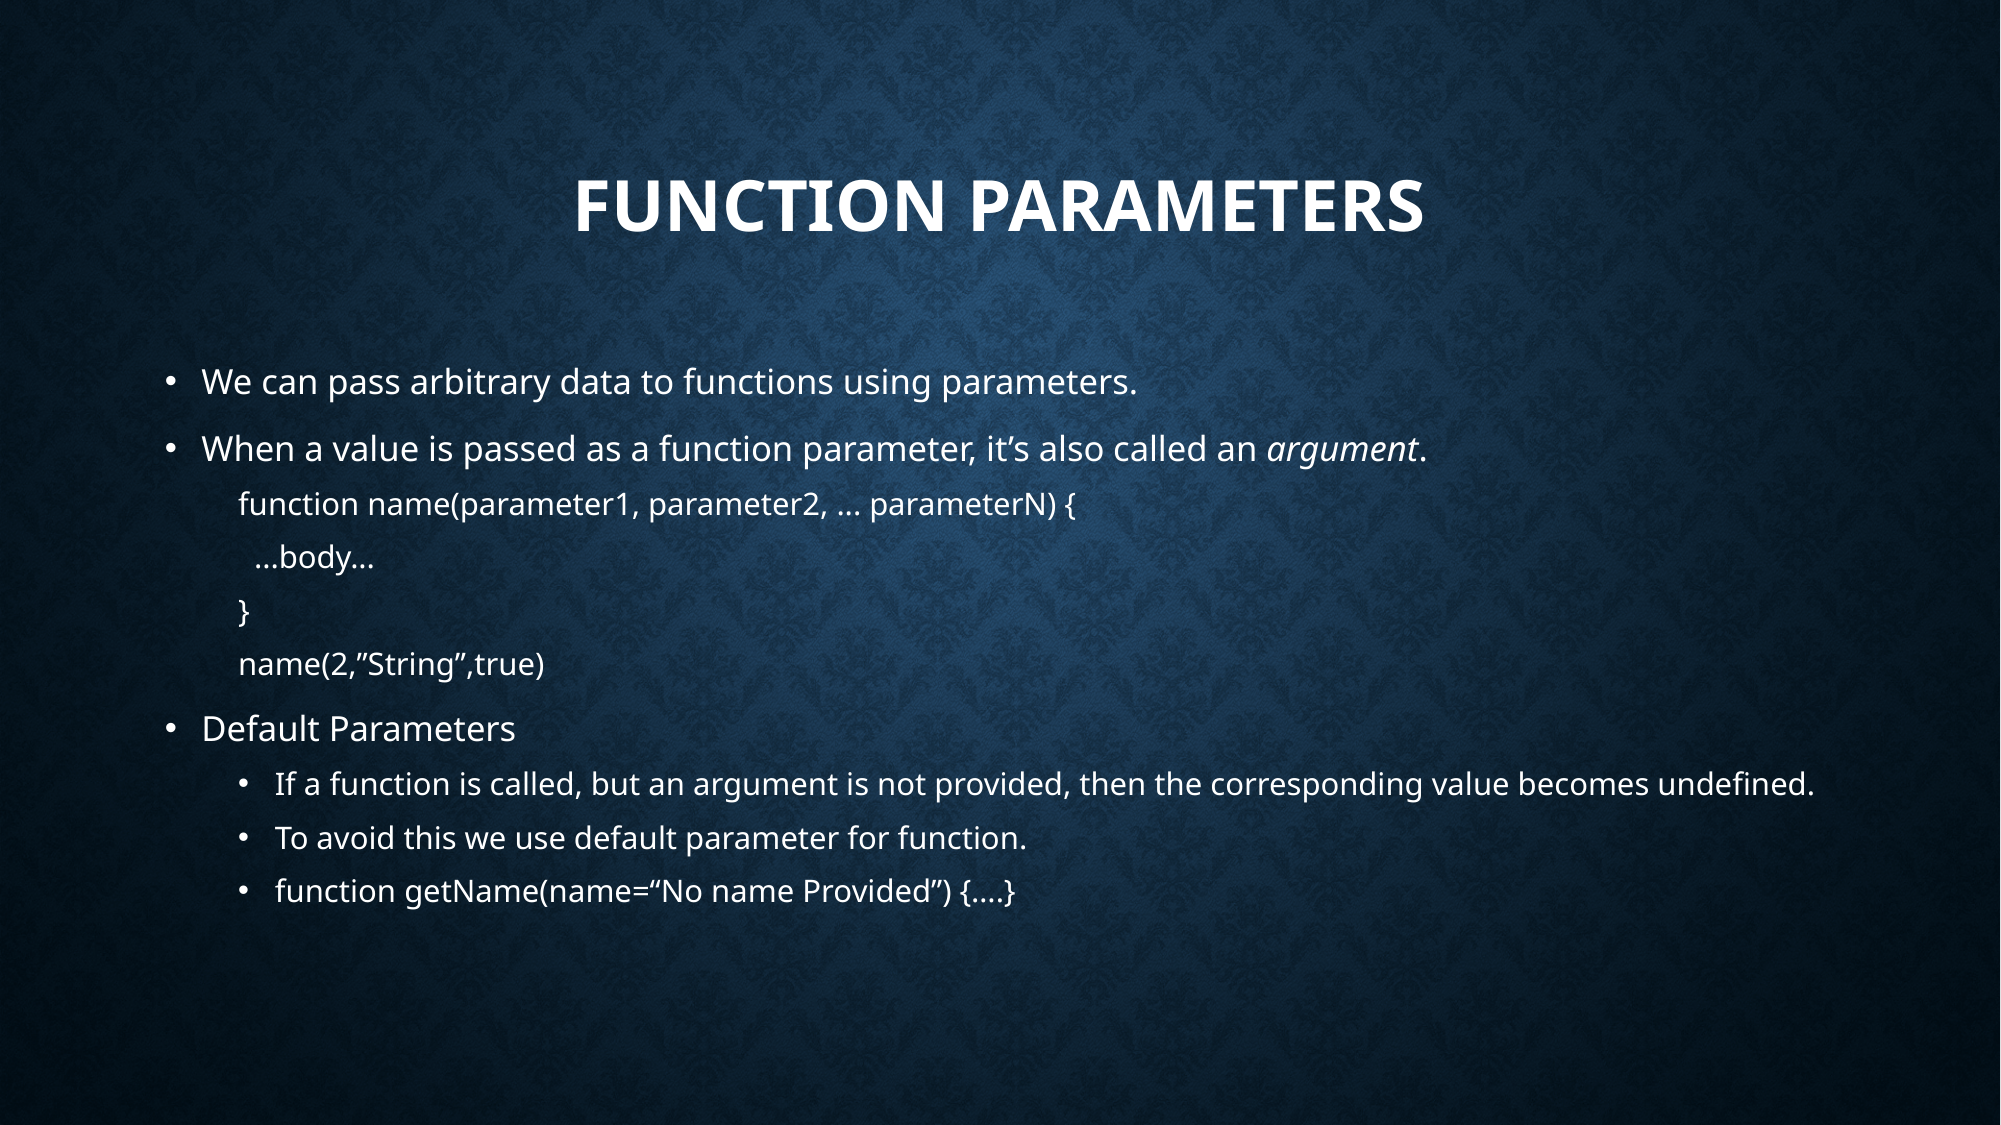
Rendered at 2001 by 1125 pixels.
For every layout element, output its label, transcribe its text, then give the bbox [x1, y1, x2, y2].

title Function Parameters [149, 99, 1849, 318]
list We can pass arbitrary data to functions using parameters. When a value is passed as a function parameter, it’s also called an argument. function name(parameter1, parameter2, ... parameterN) { ...body... } name(2,”String”,true) Default Parameters If a function is called, but an argument is not provided, then the corresponding value becomes undefined. To avoid this we use default parameter for function. function getName(name=“No name Provided”) {….} [149, 343, 1849, 950]
